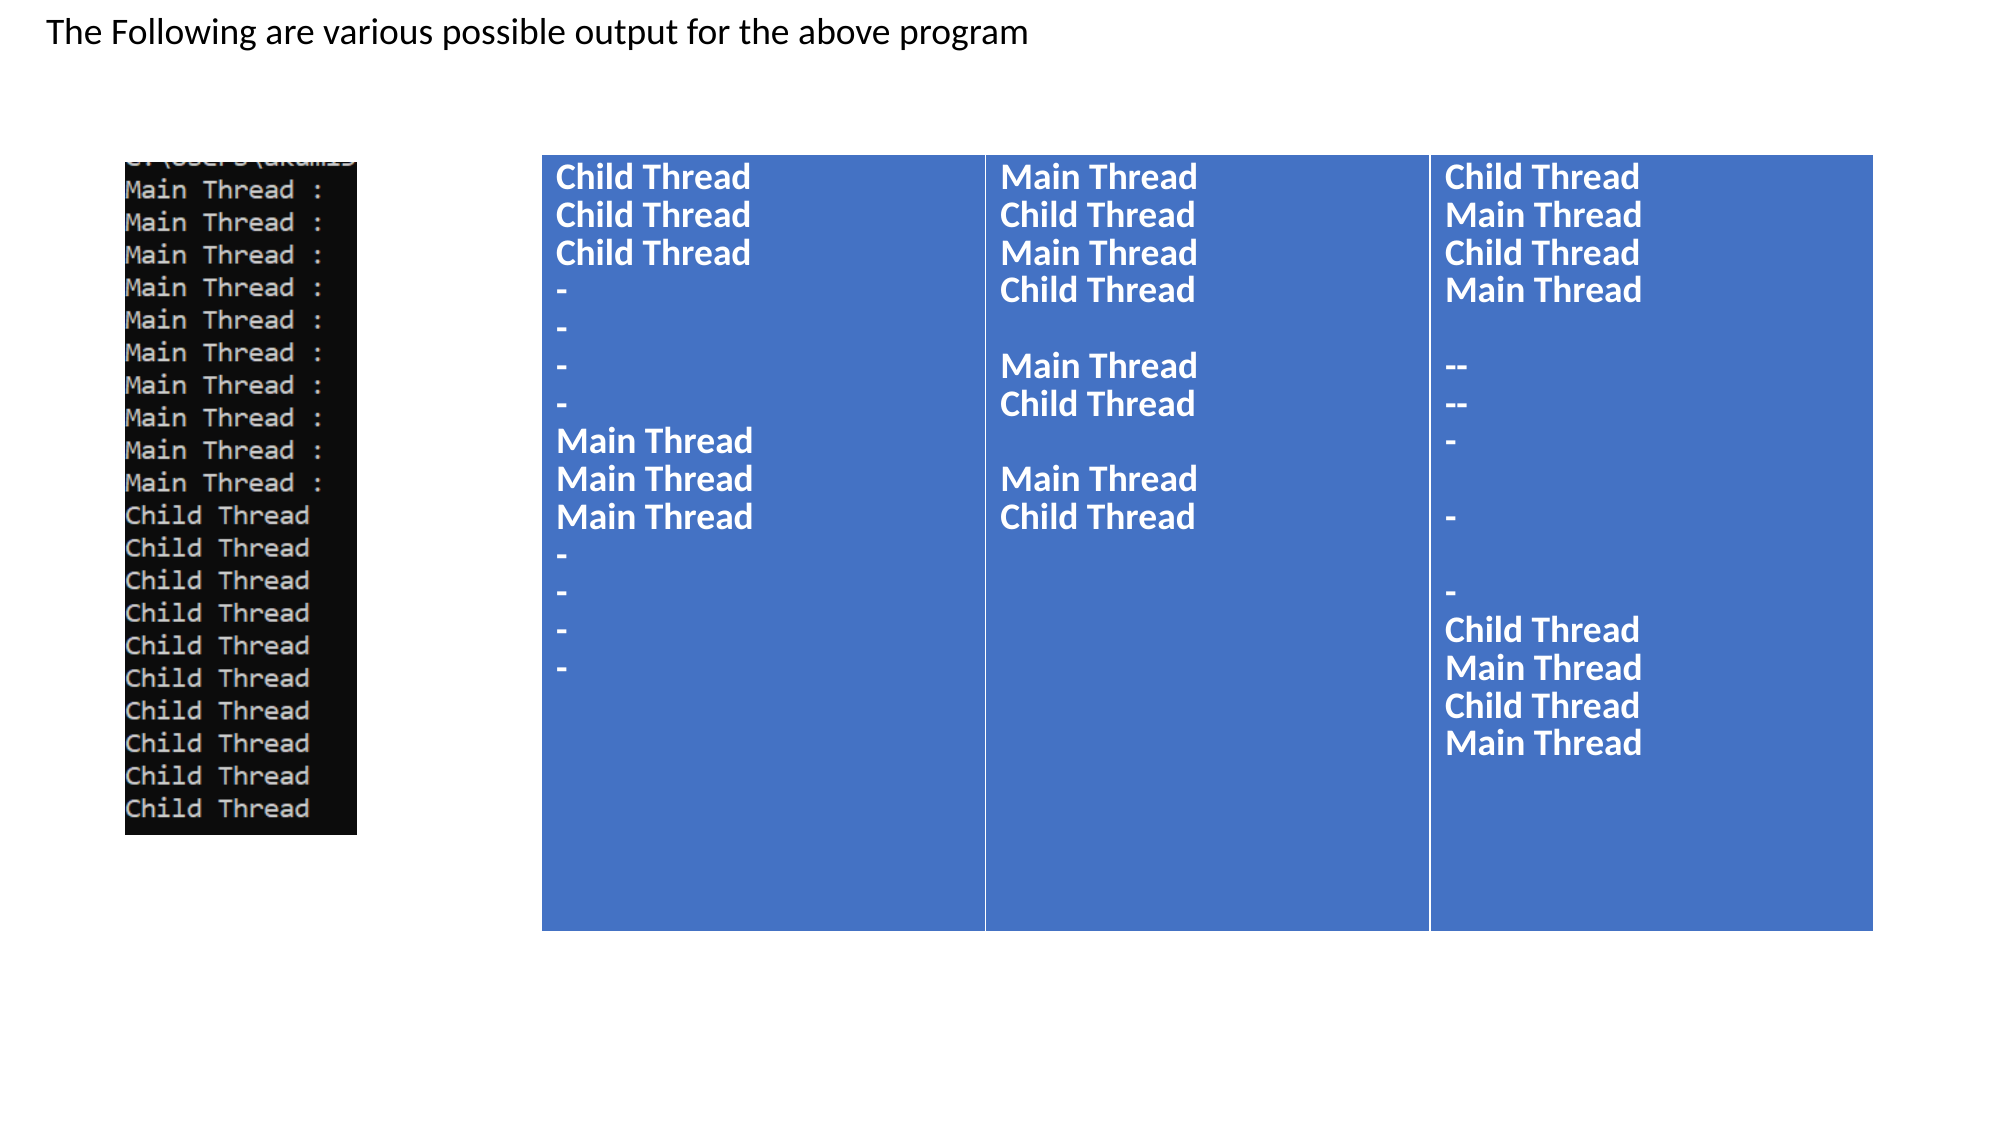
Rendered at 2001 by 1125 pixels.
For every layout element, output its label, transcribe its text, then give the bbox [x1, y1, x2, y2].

text_box The Following are various possible output for the above program [31, 0, 1971, 105]
table_header Main Thread Child Thread Main Thread Child Thread Main Thread Child Thread Main Thread Child Thread [986, 155, 1429, 931]
table_header Child Thread Main Thread Child Thread Main Thread -- -- - - - Child Thread Main Thread Child Thread Main Thread [1431, 155, 1873, 931]
picture [125, 162, 357, 835]
table_header Child Thread Child Thread Child Thread - - - - Main Thread Main Thread Main Thread - - - - [542, 155, 985, 931]
